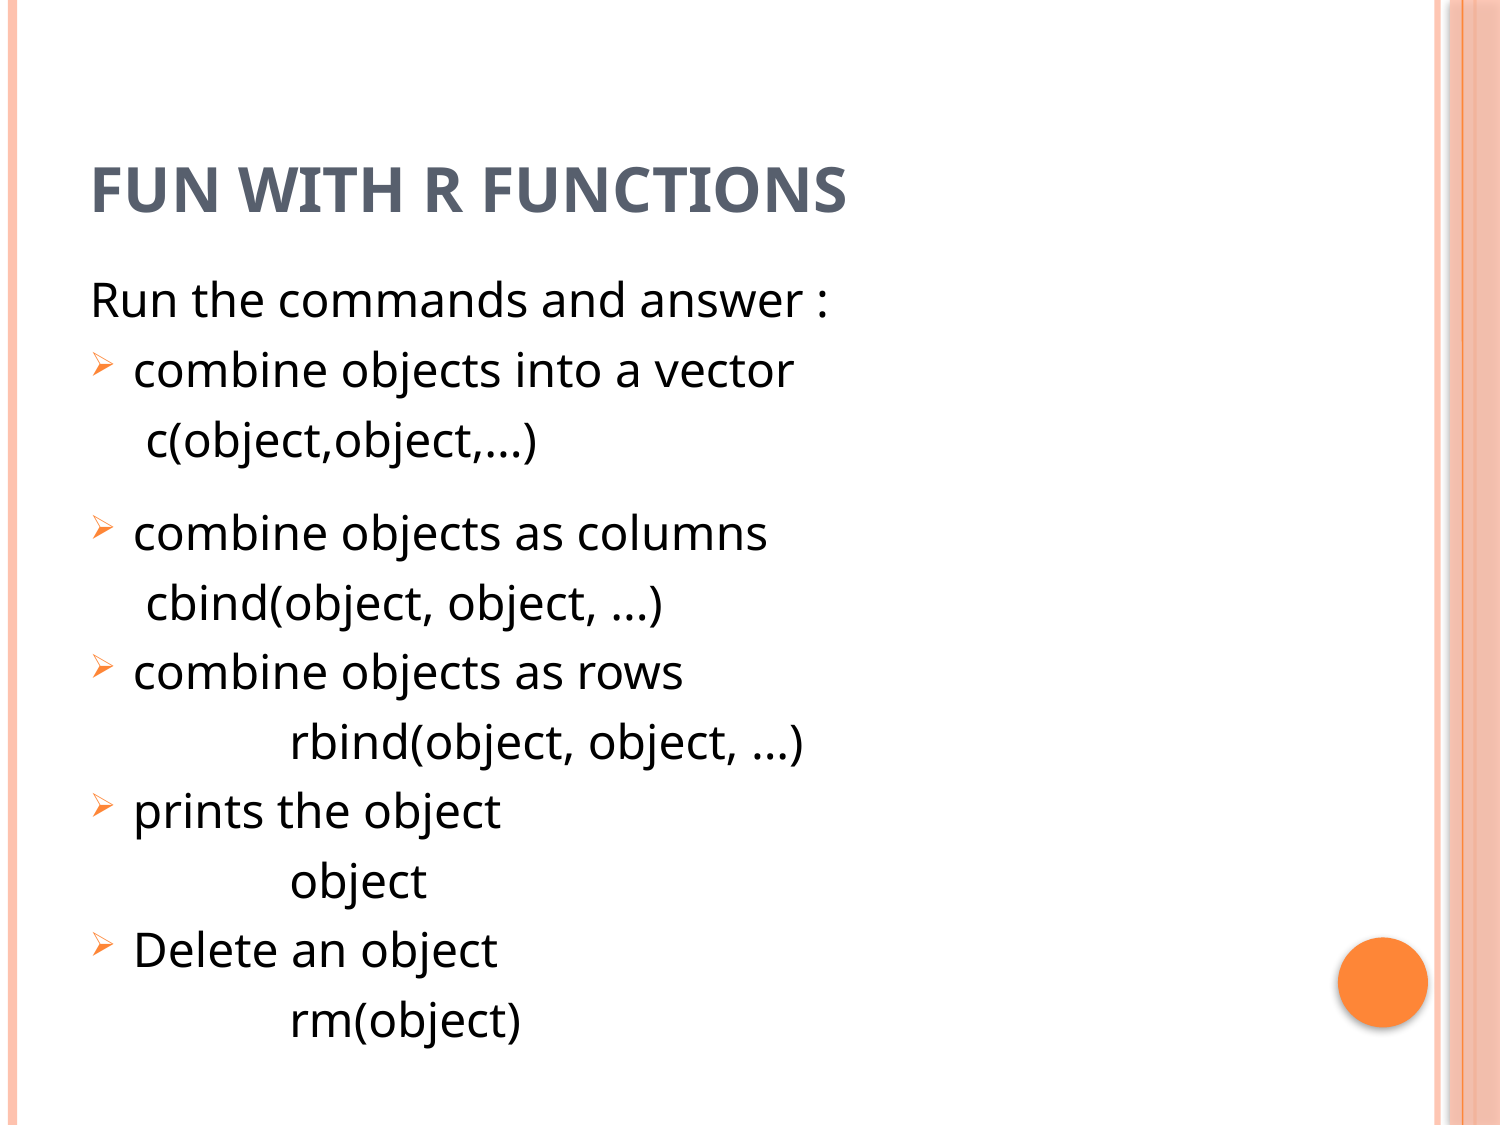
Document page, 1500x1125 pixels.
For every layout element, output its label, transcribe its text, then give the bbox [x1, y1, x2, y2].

title Fun with R Functions [75, 45, 1300, 233]
list Run the commands and answer : combine objects into a vector c(object,object,...) combine objects as columns cbind(object, object, ...) combine objects as rows rbind(object, object, ...) prints the object object Delete an object rm(object) [75, 262, 1300, 1062]
